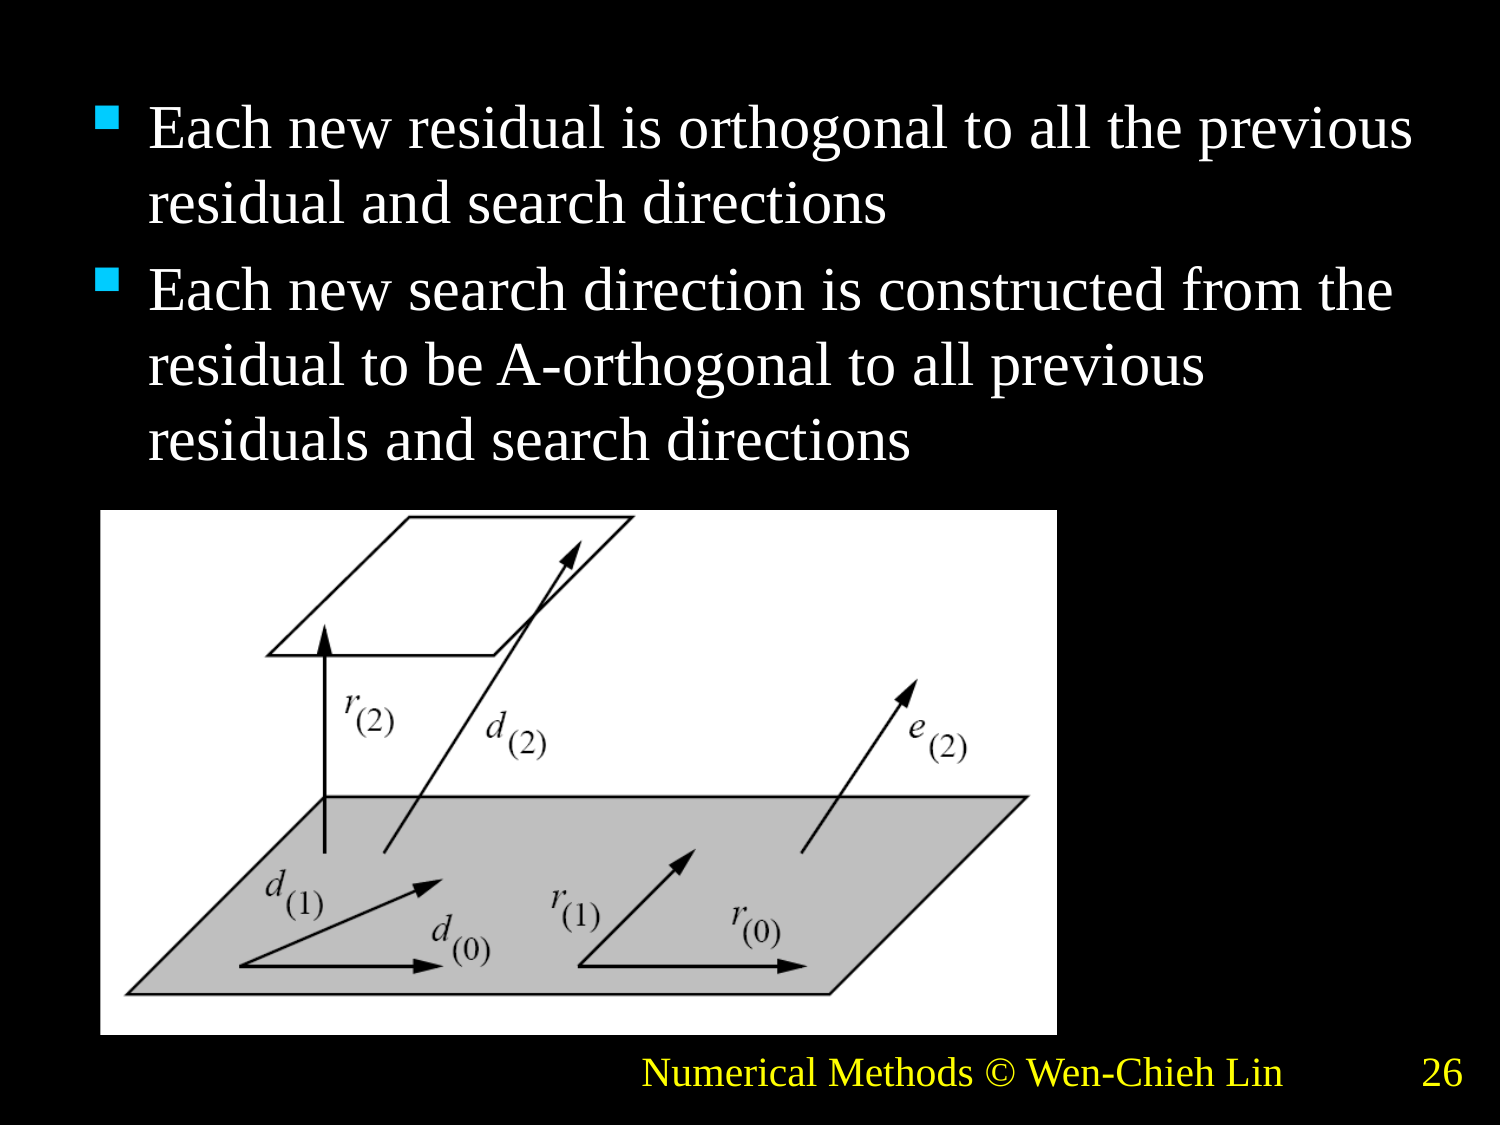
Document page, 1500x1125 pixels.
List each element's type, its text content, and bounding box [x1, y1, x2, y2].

slide_number 26 [1128, 1024, 1479, 1103]
footer Numerical Methods © Wen-Chieh Lin [490, 1035, 1128, 1103]
picture [100, 510, 1058, 1036]
list Each new residual is orthogonal to all the previous residual and search directions Each new search direction is constructed from the residual to be A-orthogonal to all previous residuals and search directions [76, 78, 1459, 1035]
